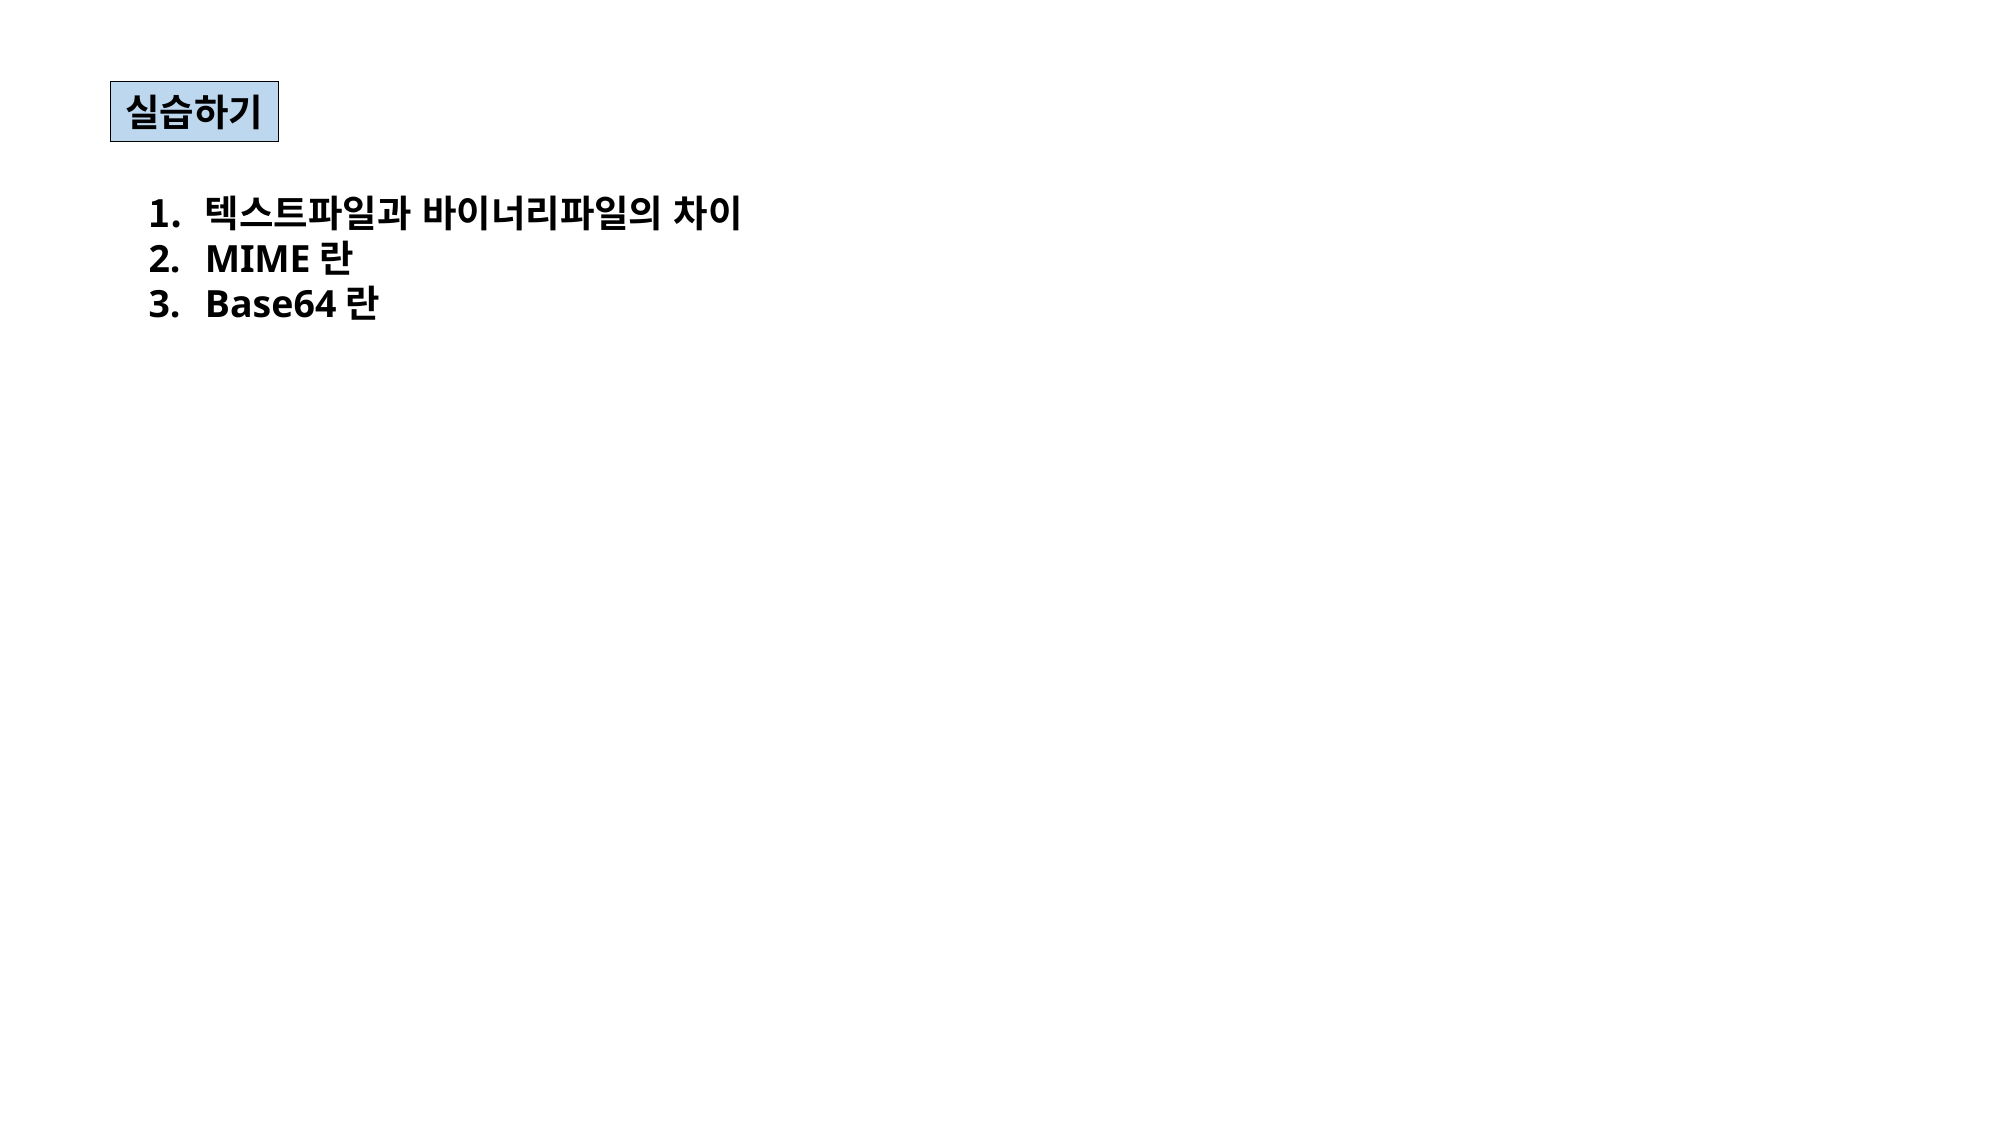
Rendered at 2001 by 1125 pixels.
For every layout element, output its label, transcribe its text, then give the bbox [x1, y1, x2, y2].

text_box 텍스트파일과 바이너리파일의 차이 MIME란 Base64란 [133, 182, 769, 378]
text_box 실습하기 [110, 81, 279, 142]
